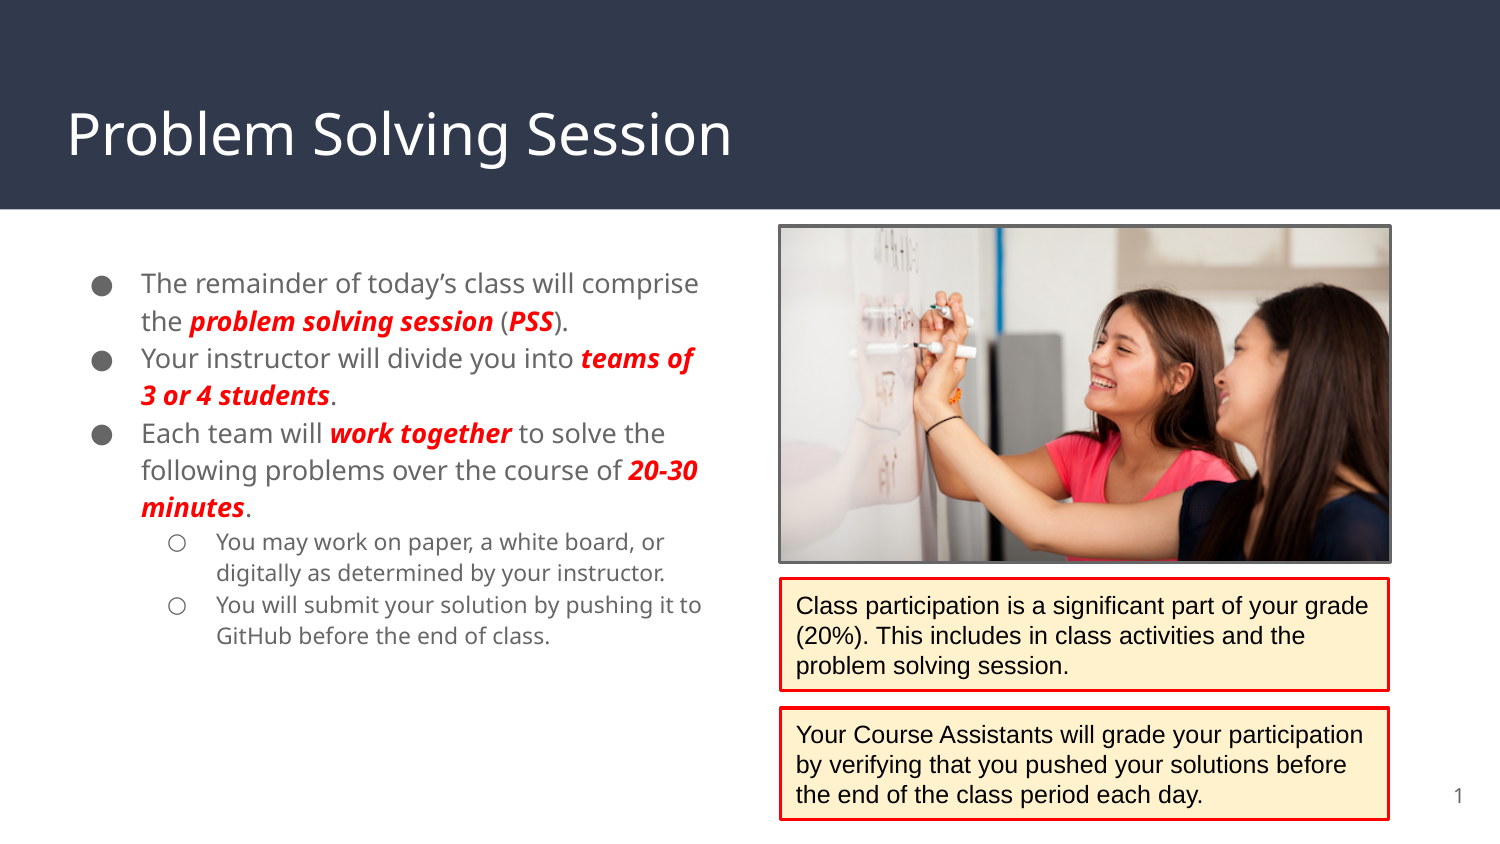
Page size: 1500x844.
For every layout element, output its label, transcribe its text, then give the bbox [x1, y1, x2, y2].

list Class participation is a significant part of your grade (20%). This includes in class activities and the problem solving session. [780, 578, 1389, 691]
slide_number 1 [1389, 764, 1480, 830]
text_box The remainder of today’s class will comprise the problem solving session (PSS). Your instructor will divide you into teams of 3 or 4 students. Each team will work together to solve the following problems over the course of 20-30 minutes. You may work on paper, a white board, or digitally as determined by your instructor. You will submit your solution by pushing it to GitHub before the end of class. [51, 246, 729, 787]
title Problem Solving Session [51, 82, 1449, 185]
list Your Course Assistants will grade your participation by verifying that you pushed your solutions before the end of the class period each day. [780, 707, 1389, 820]
picture [780, 227, 1389, 562]
